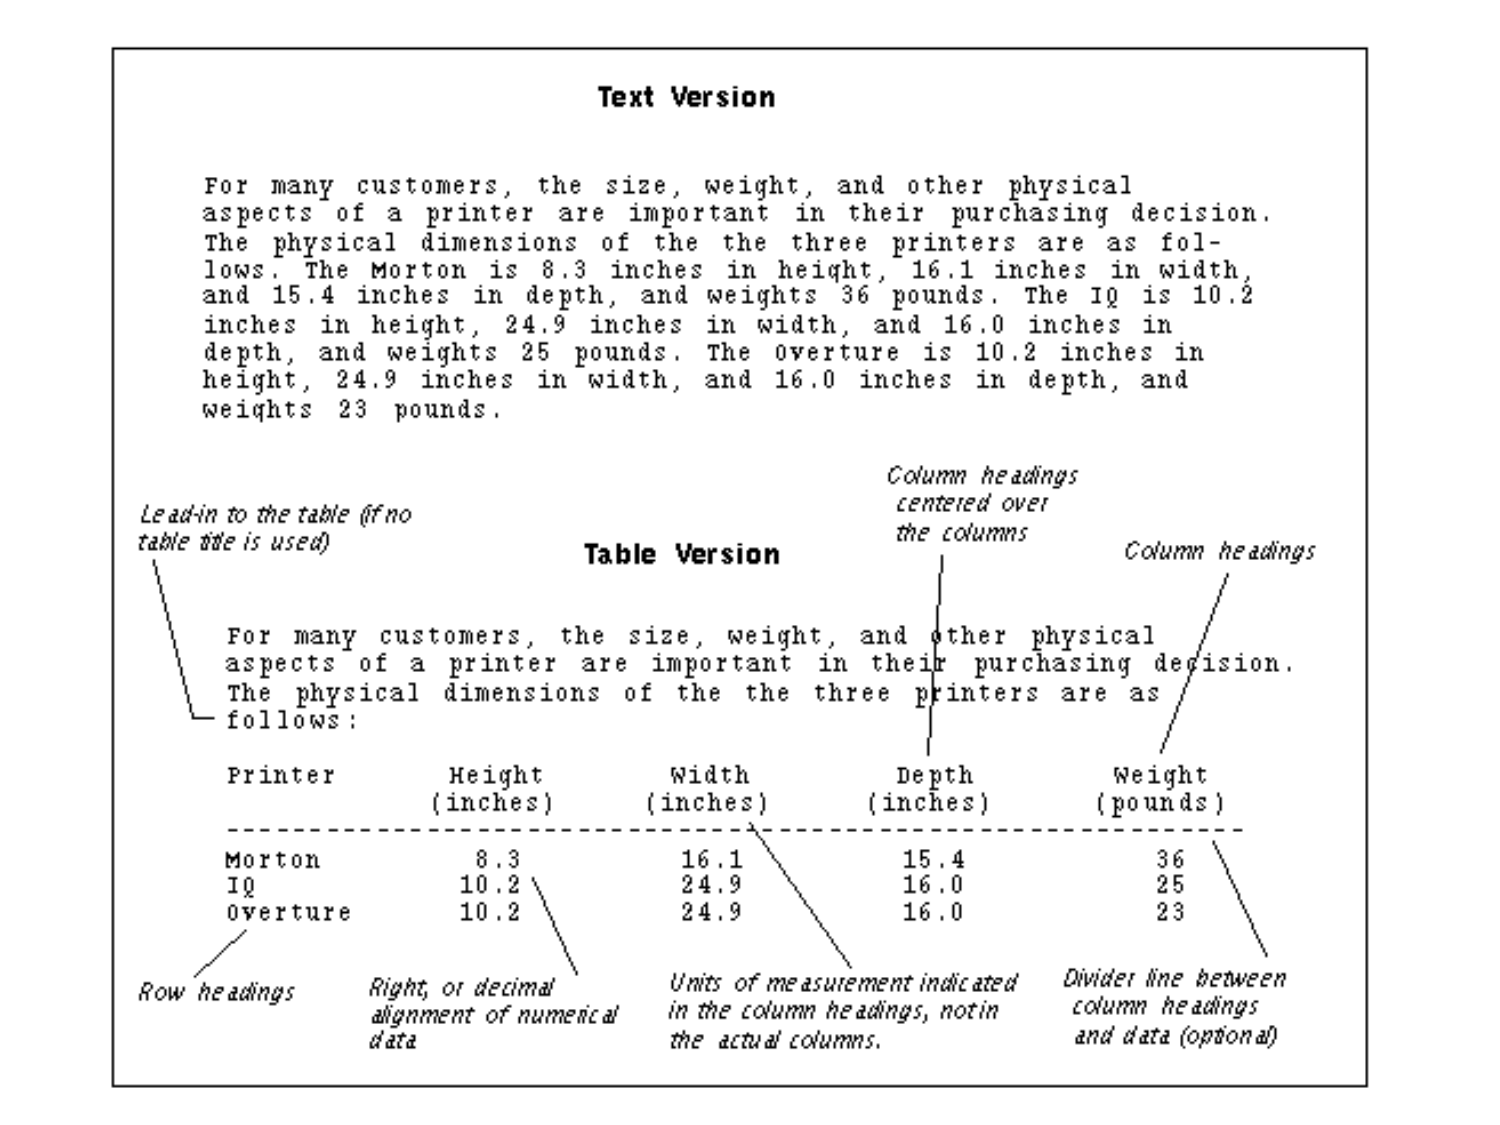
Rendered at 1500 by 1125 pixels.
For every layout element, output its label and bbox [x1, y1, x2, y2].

picture [100, 32, 1380, 1104]
